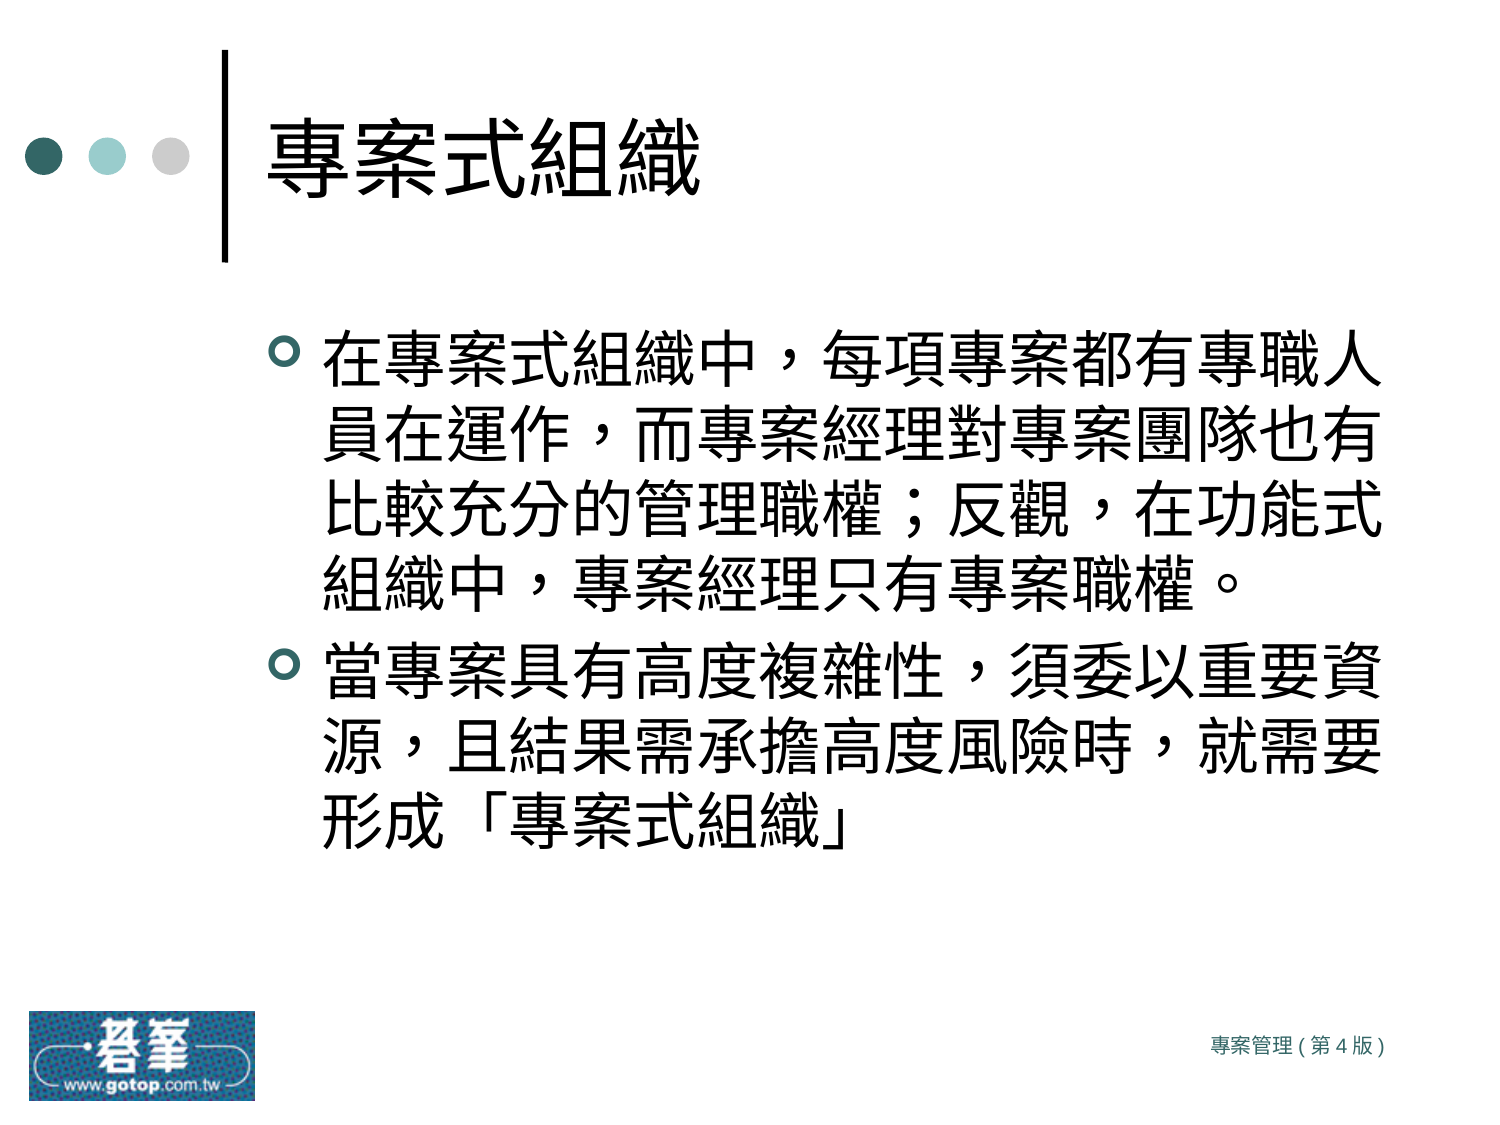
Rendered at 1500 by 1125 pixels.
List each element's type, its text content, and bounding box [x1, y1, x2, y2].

list 在專案式組織中，每項專案都有專職人員在運作，而專案經理對專案團隊也有比較充分的管理職權；反觀，在功能式組織中，專案經理只有專案職權。 當專案具有高度複雜性，須委以重要資源，且結果需承擔高度風險時，就需要形成「專案式組織」 [249, 312, 1400, 988]
title 專案式組織 [249, 31, 1400, 282]
picture [29, 1011, 255, 1101]
slide_number 專案管理(第4版) [1087, 1025, 1400, 1100]
